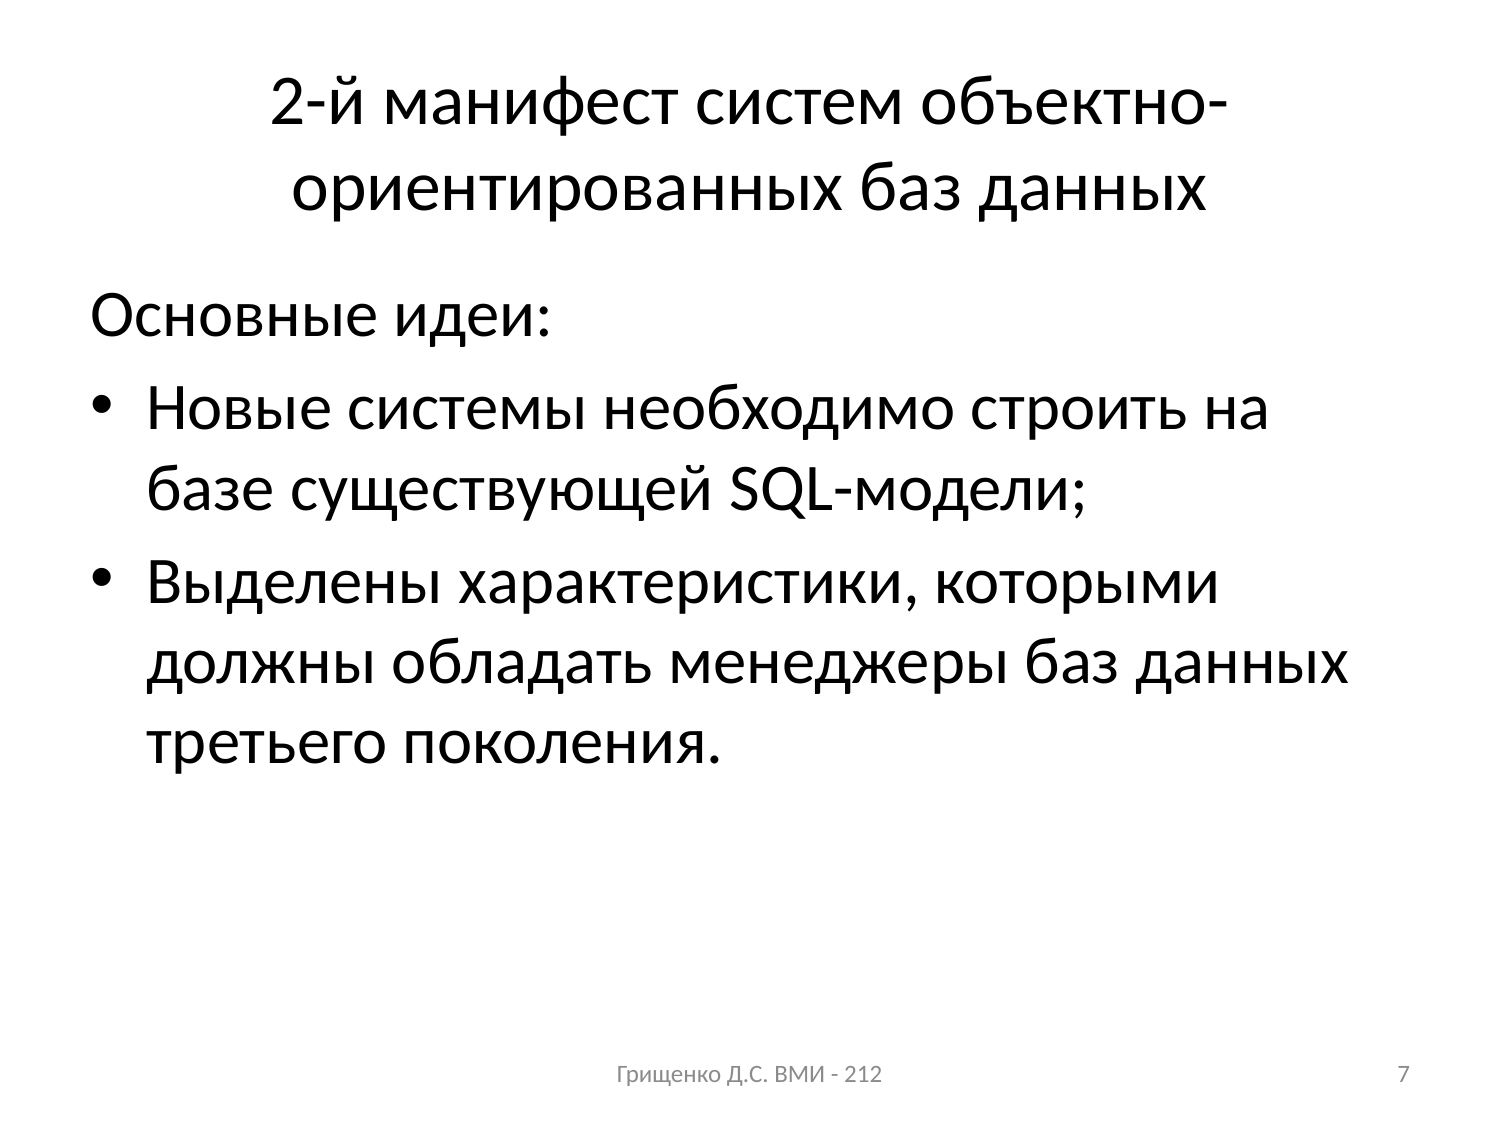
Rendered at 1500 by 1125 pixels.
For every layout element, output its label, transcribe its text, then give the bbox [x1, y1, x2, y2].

slide_number 7 [1074, 1042, 1425, 1103]
list Основные идеи: Новые системы необходимо строить на базе существующей SQL-модели; Выделены характеристики, которыми должны обладать менеджеры баз данных третьего поколения. [75, 262, 1425, 1005]
title 2-й манифест систем объектно-ориентированных баз данных [75, 45, 1425, 233]
footer Грищенко Д.С. ВМИ - 212 [512, 1042, 988, 1103]
